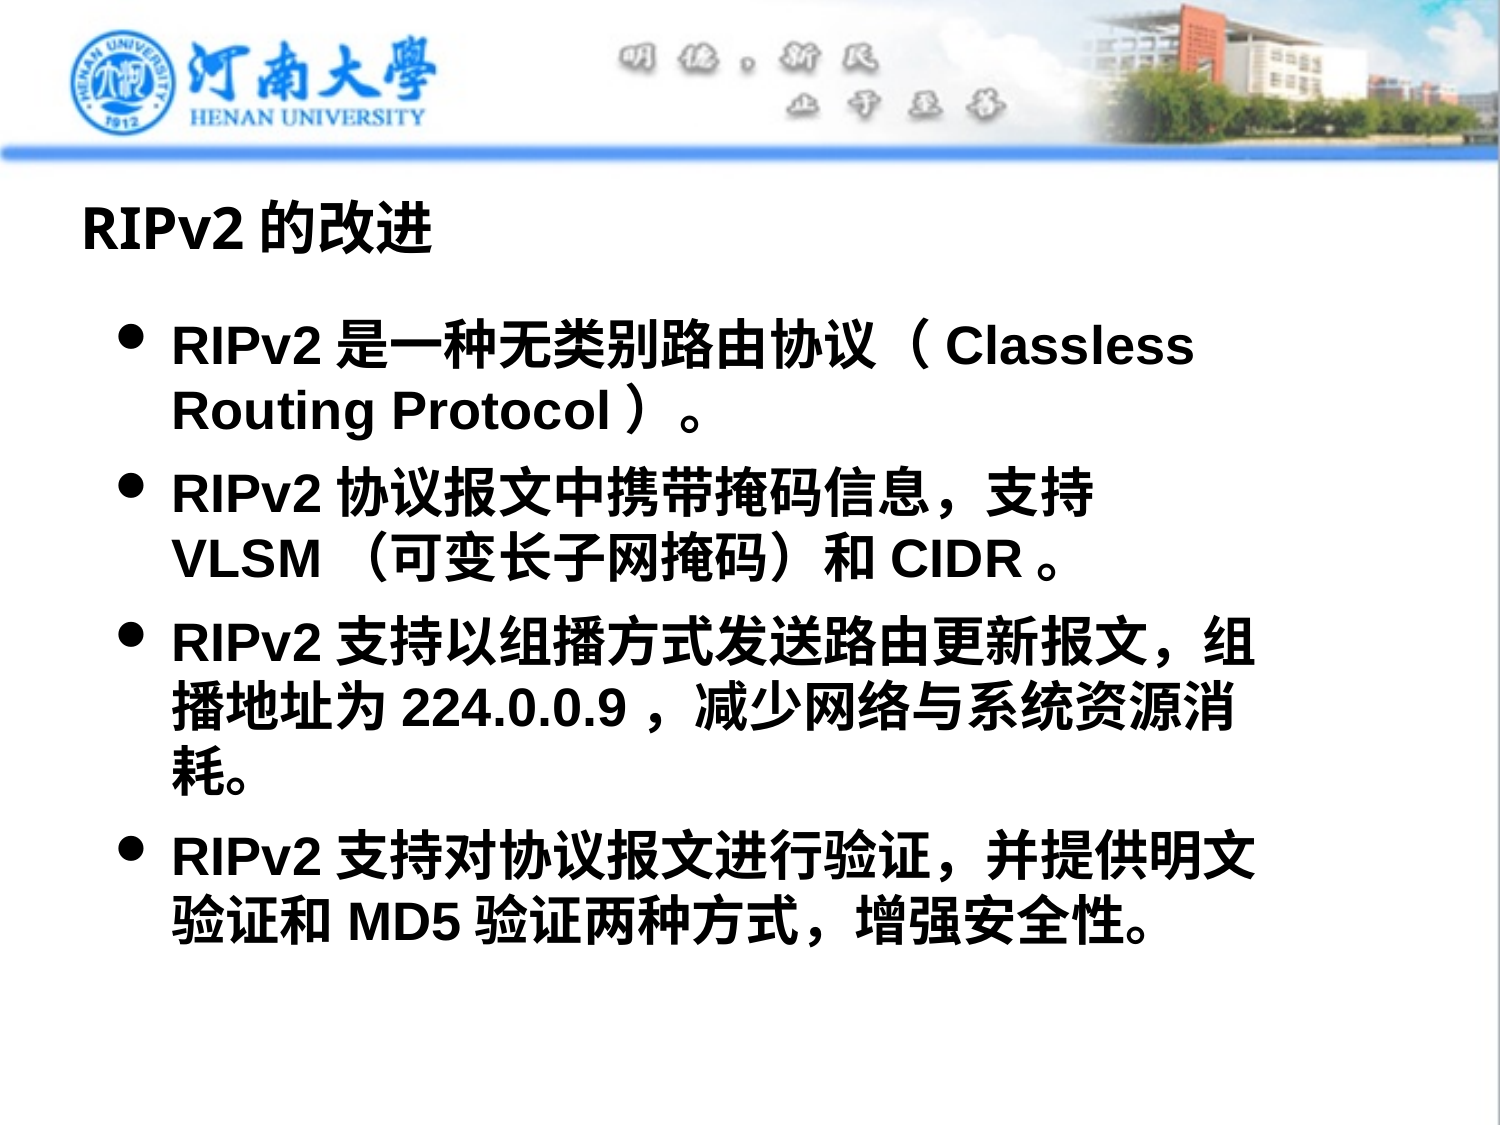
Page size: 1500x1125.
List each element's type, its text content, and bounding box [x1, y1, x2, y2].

text_box RIPv2是一种无类别路由协议（Classless Routing Protocol）。 RIPv2协议报文中携带掩码信息，支持VLSM（可变长子网掩码）和CIDR。 RIPv2支持以组播方式发送路由更新报文，组播地址为224.0.0.9，减少网络与系统资源消耗。 RIPv2支持对协议报文进行验证，并提供明文验证和MD5验证两种方式，增强安全性。 [100, 302, 1294, 1040]
picture [0, 0, 1500, 1125]
title RIPv2的改进 [65, 172, 1357, 280]
